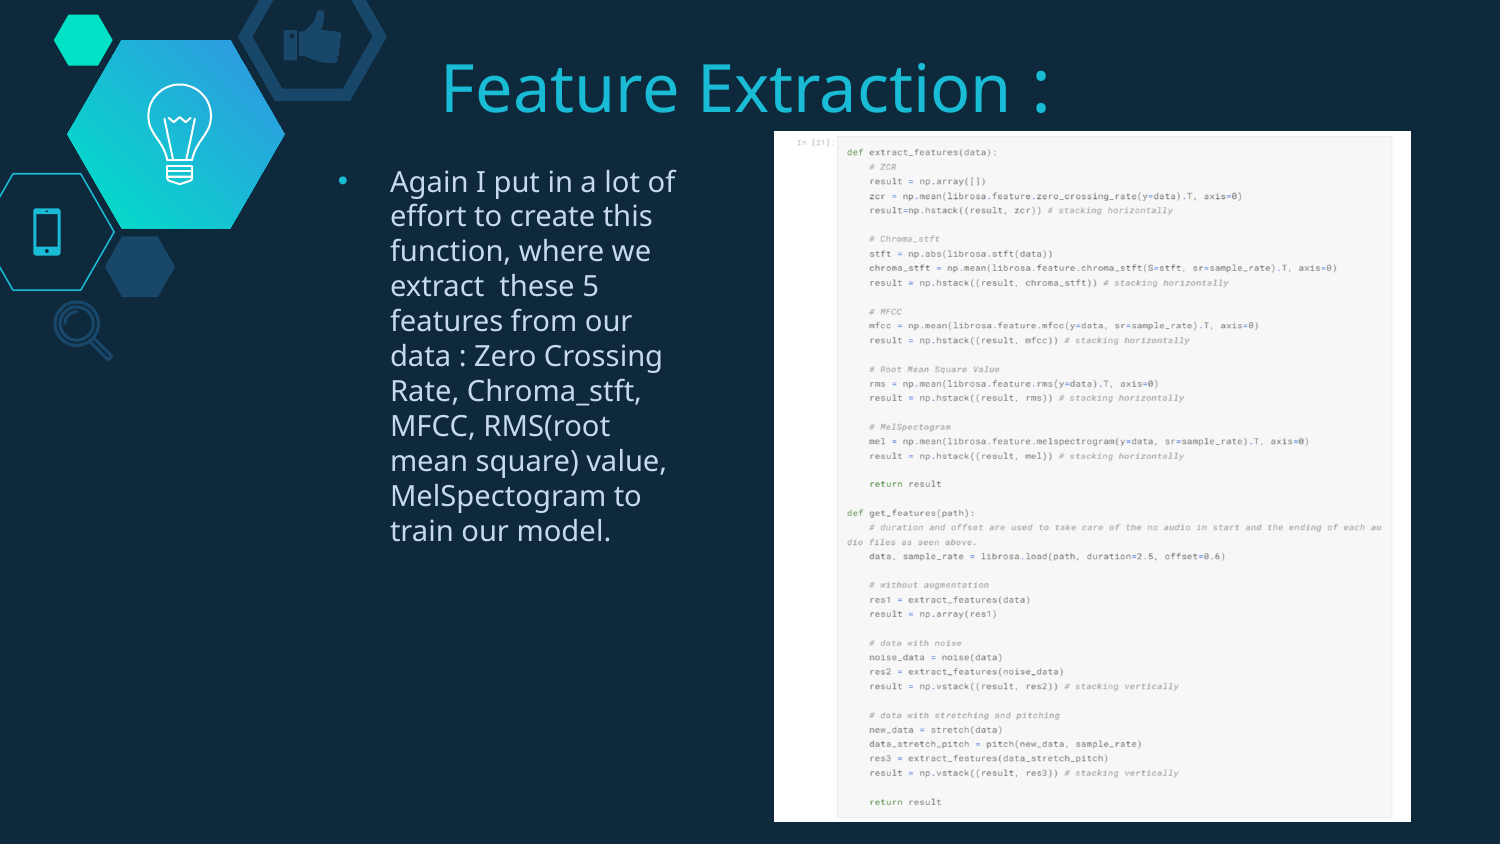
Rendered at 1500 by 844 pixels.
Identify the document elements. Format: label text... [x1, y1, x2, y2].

text_box Again I put in a lot of effort to create this function, where we extract these 5 features from our data : Zero Crossing Rate, Chroma_stft, MFCC, RMS(root mean square) value, MelSpectogram to train our model. [300, 147, 703, 599]
text_box Feature Extraction : [425, 26, 1411, 143]
picture [773, 130, 1411, 823]
